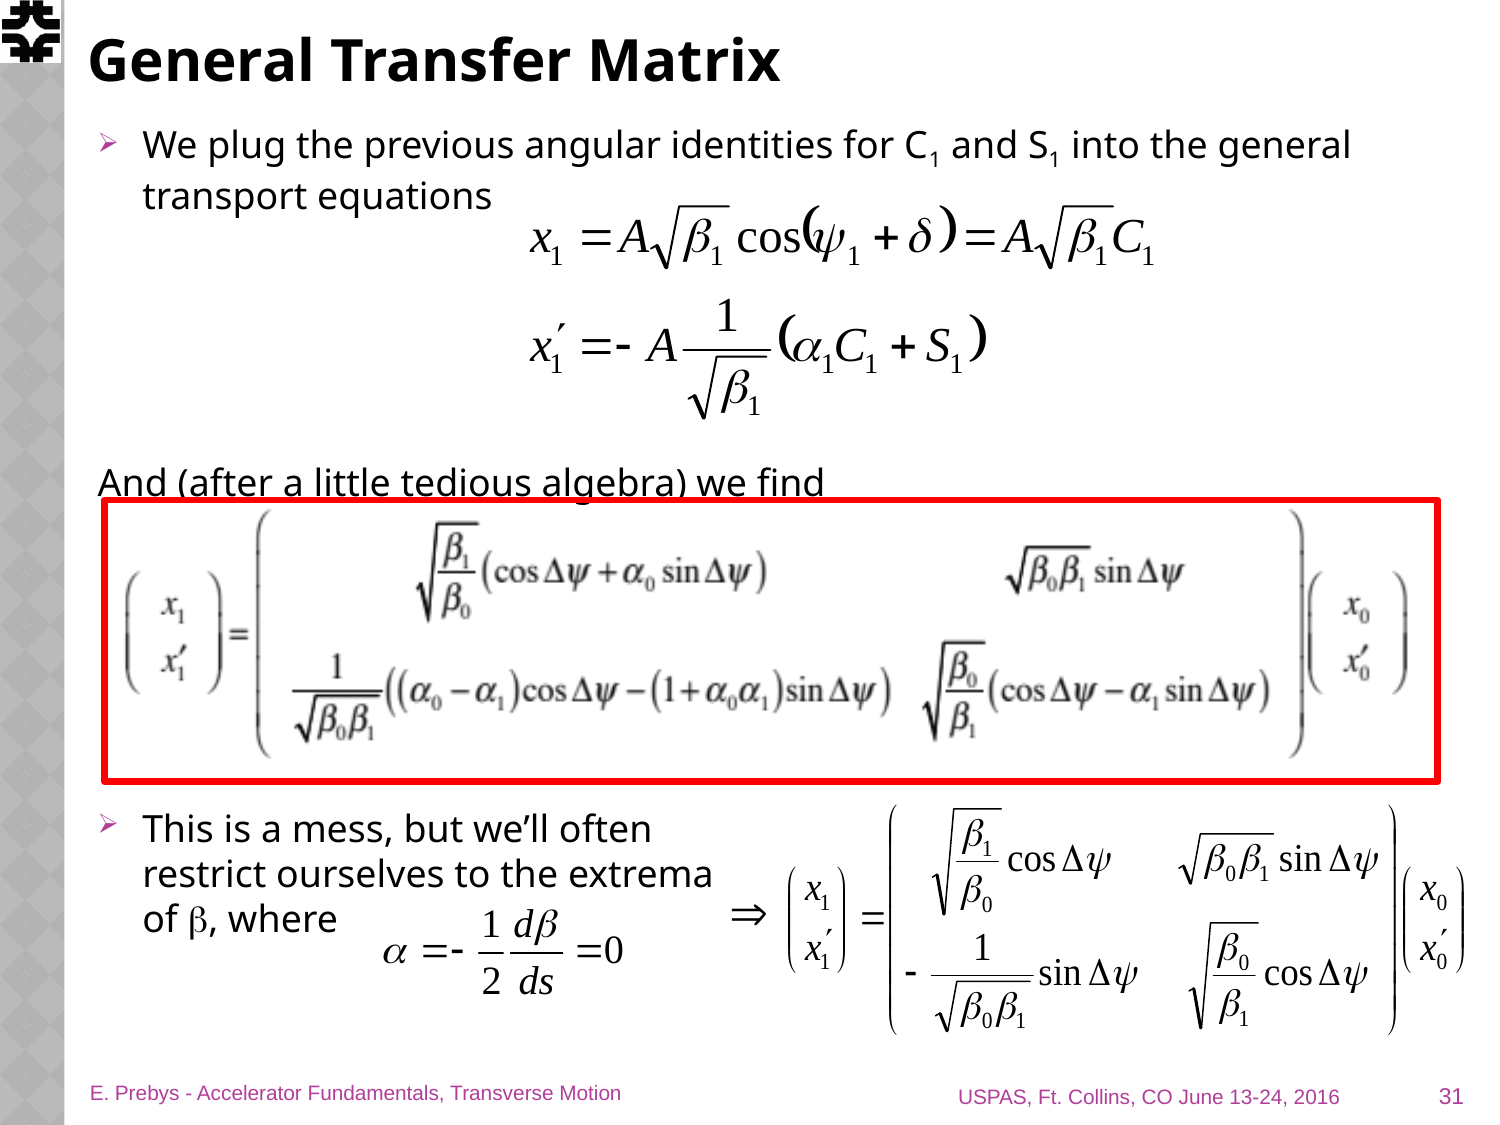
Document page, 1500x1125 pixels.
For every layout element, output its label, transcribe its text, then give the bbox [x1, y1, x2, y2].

list We plug the previous angular identities for C1 and S1 into the general transport equations And (after a little tedious algebra) we find This is a mess, but we’ll often restrict ourselves to the extrema of b, where [82, 112, 1437, 182]
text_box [724, 794, 1475, 1046]
picture [0, 0, 61, 63]
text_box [376, 899, 633, 1004]
footer E. Prebys - Accelerator Fundamentals, Transverse Motion [75, 1075, 709, 1105]
title General Transfer Matrix [80, 20, 1436, 93]
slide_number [827, 1077, 1355, 1110]
text_box [101, 497, 1441, 785]
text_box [520, 194, 1164, 431]
slide_number 28 [0, 0, 65, 1125]
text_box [121, 503, 1413, 762]
slide_number 31 [1367, 1071, 1465, 1110]
